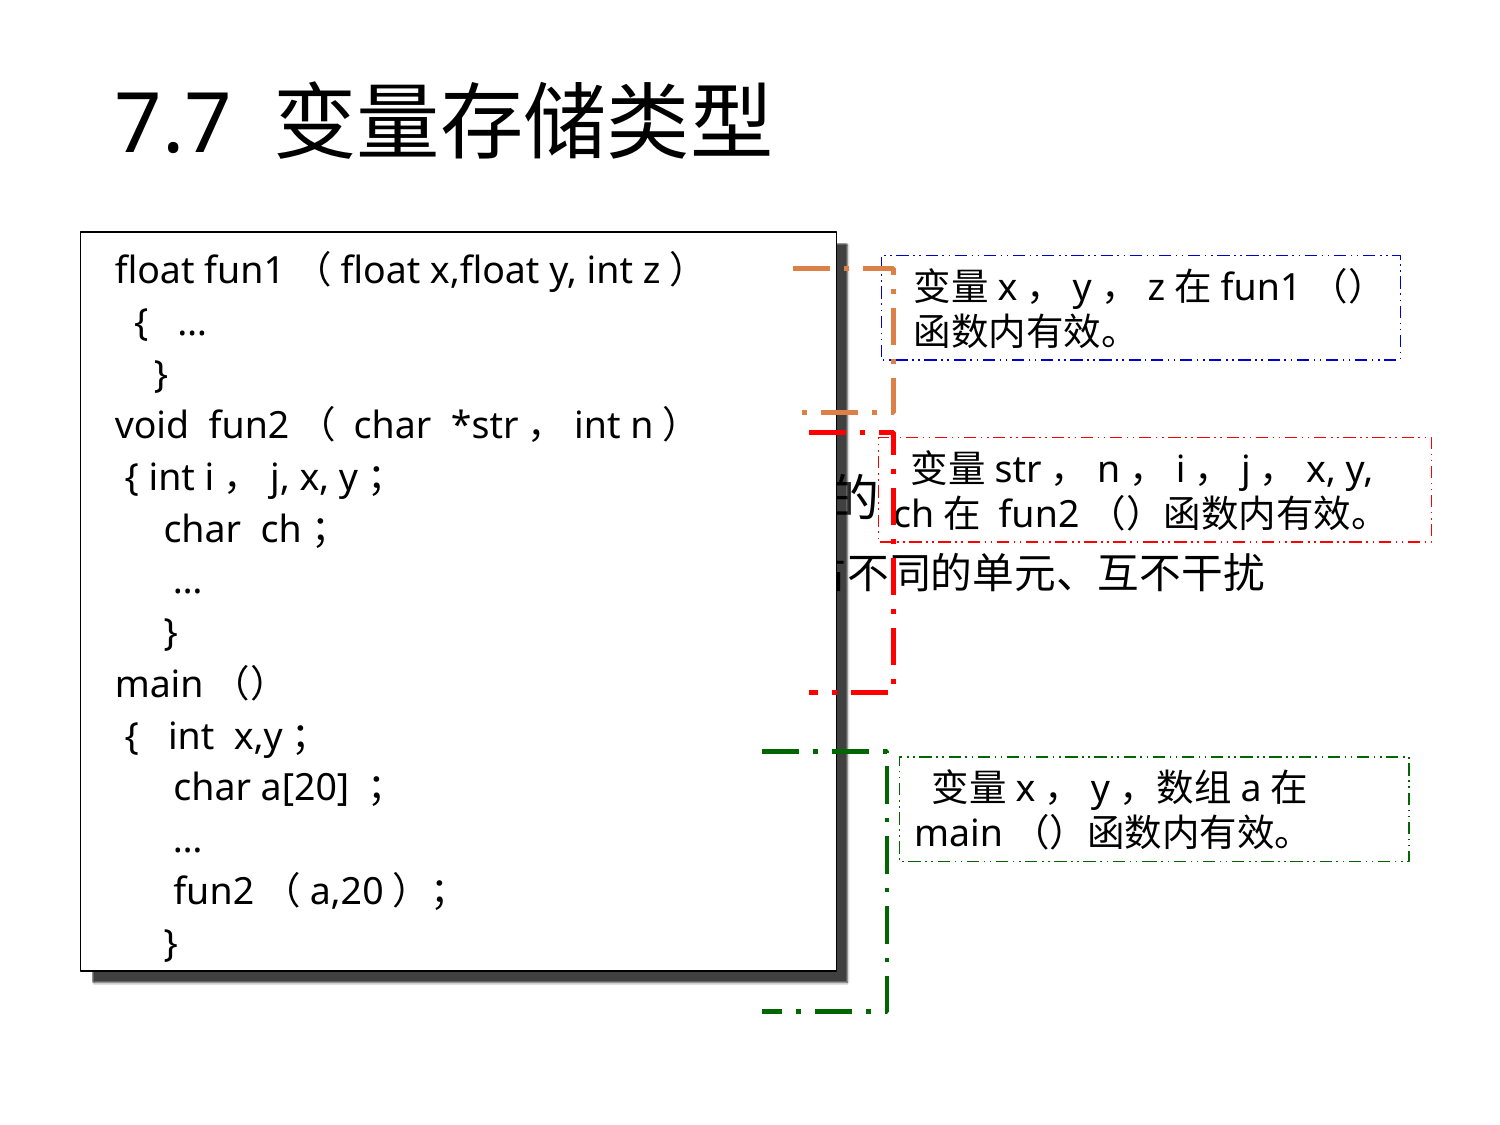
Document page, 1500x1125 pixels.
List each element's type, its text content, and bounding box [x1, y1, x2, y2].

title 7.7 变量存储类型 [99, 37, 1438, 200]
list 局部变量 使用要点 不同函数中可使用相同名字的局部变量 代表不同的对象、在内存中占不同的单元、互不干扰 例如： [64, 220, 1415, 1000]
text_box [808, 432, 1432, 693]
text_box float fun1（float x,float y, int z） { … } void fun2（ char *str，int n） { int i，j, x, y； char ch； … } main（） { int x,y； char a[20] ； … fun2（a,20）； } [80, 231, 837, 971]
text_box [792, 255, 1389, 413]
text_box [761, 751, 1410, 1012]
